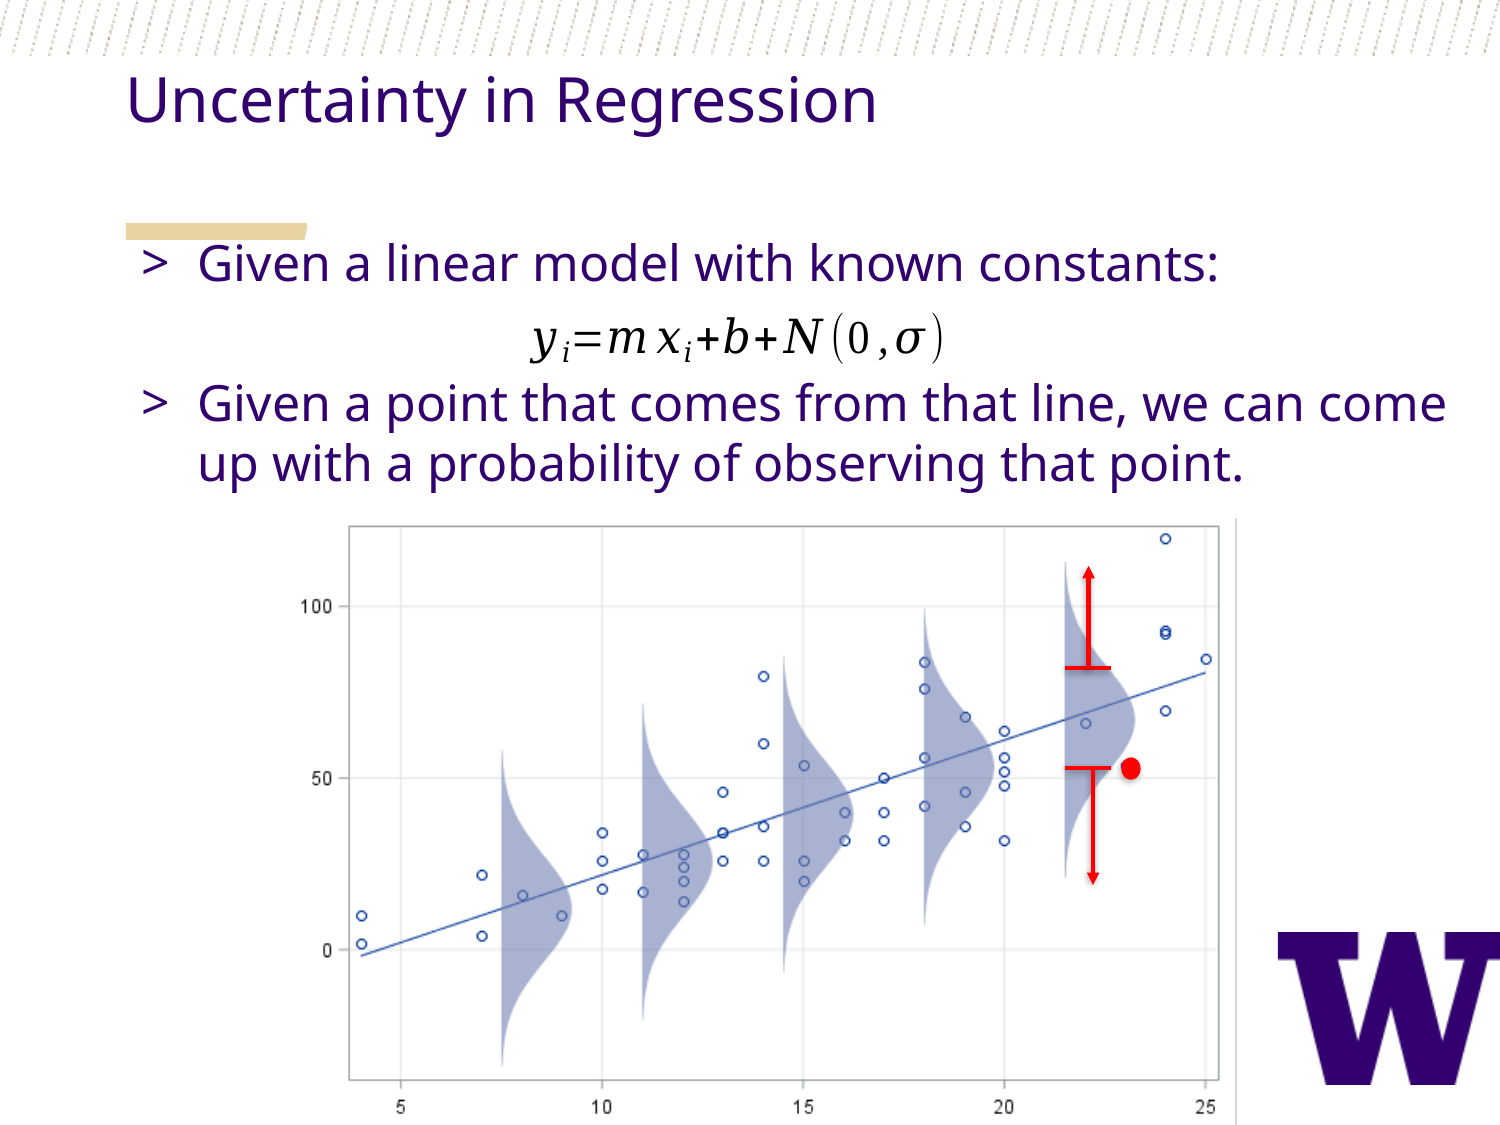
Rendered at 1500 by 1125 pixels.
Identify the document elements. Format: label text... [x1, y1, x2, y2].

picture [0, 0, 1500, 56]
picture [296, 518, 1237, 1125]
list Given a linear model with known constants: Given a point that comes from that line, we can come up with a probability of observing that point. [126, 223, 1472, 548]
list Uncertainty in Regression [110, 60, 1453, 224]
